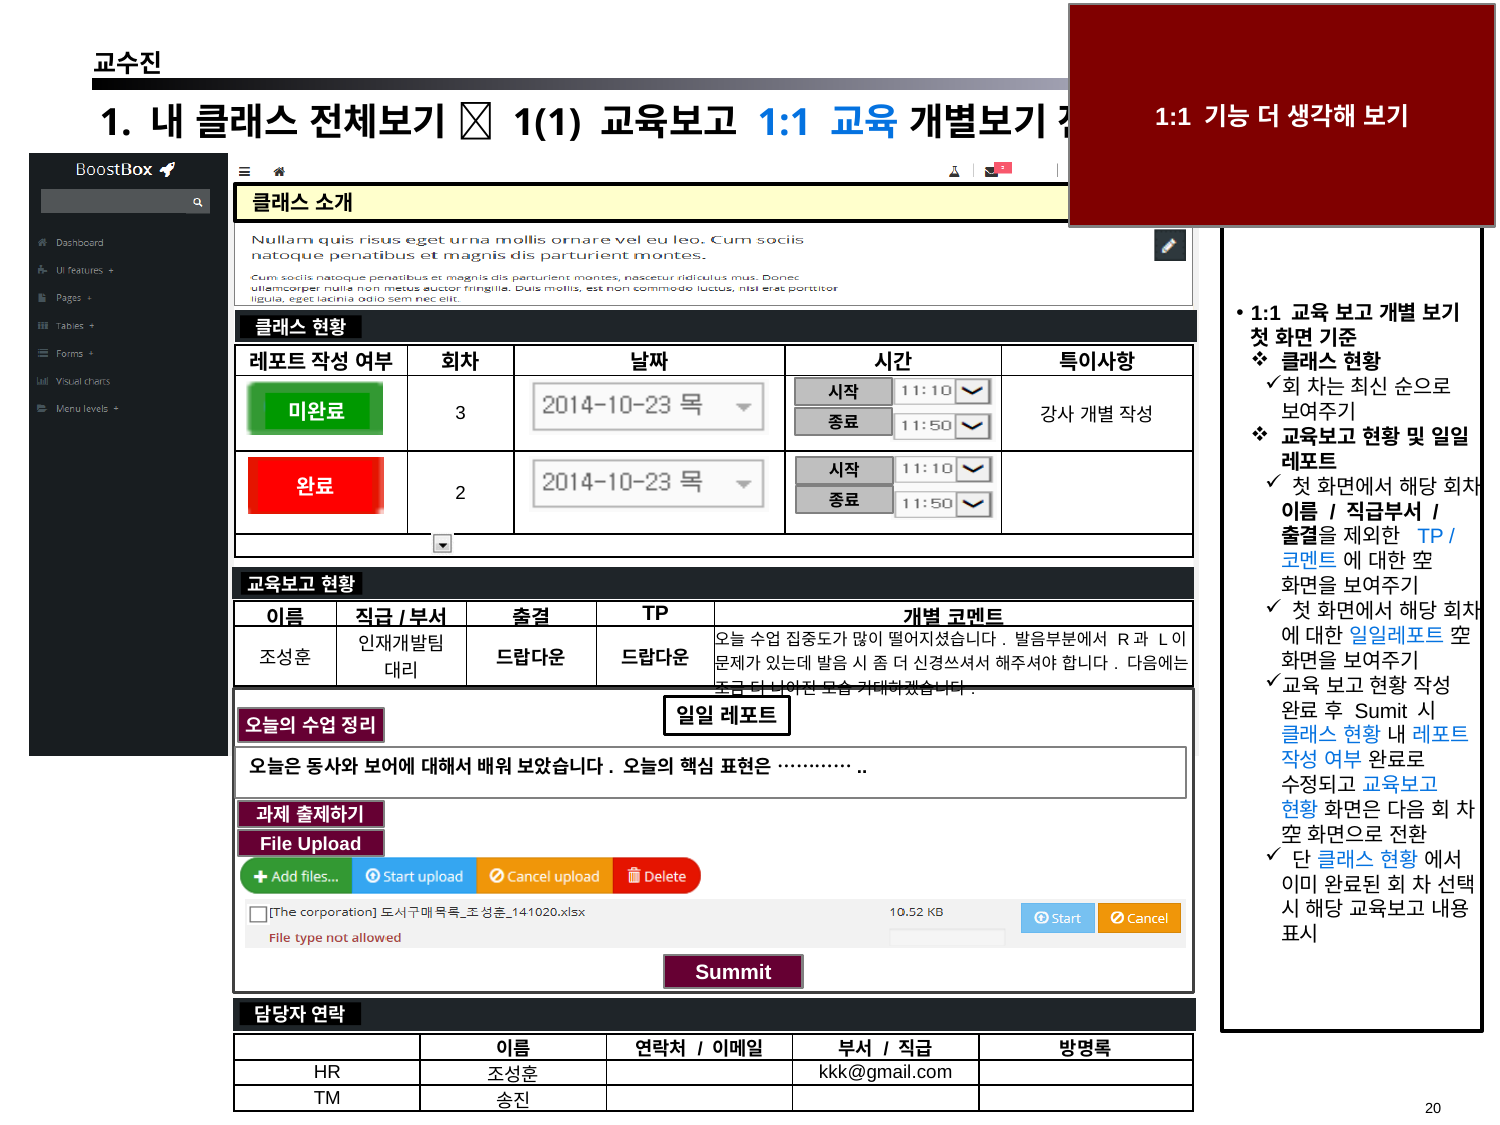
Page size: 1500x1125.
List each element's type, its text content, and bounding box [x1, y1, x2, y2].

text_box 과제 출제하기 [237, 801, 384, 828]
text_box [233, 765, 1194, 993]
table_cell TM [235, 1086, 419, 1110]
table_cell [980, 1061, 1192, 1084]
picture [29, 153, 1200, 757]
text_box 1. 내 클래스 전체보기  1(1) 교육보고 1:1 교육 개별보기 전체화면 [99, 91, 1068, 152]
text_box 1:1 기능 더 생각해 보기 [1068, 3, 1496, 227]
table_cell HR [235, 1061, 419, 1084]
table_header 방명록 [980, 1039, 1192, 1059]
table_header [235, 1039, 419, 1059]
table_cell 송진 [421, 1086, 606, 1110]
table_cell [607, 1061, 792, 1084]
text_box 오늘은 동사와 보어에 대해서 배워 보았습니다. 오늘의 핵심 표현은 ………….. [235, 765, 1186, 798]
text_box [795, 454, 997, 520]
table_header 이름 [421, 1040, 606, 1059]
table_cell 조성훈 [421, 1061, 606, 1084]
picture [244, 898, 1186, 948]
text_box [245, 380, 383, 436]
table_cell [793, 1086, 978, 1110]
text_box Summit [664, 956, 803, 989]
table_header 연락처 / 이메일 [607, 1040, 792, 1059]
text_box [247, 457, 384, 514]
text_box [232, 567, 1195, 599]
picture [237, 853, 704, 897]
table_cell [607, 1086, 792, 1110]
text_box File Upload [237, 829, 384, 853]
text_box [794, 376, 997, 442]
text_box 교수진 [93, 47, 300, 78]
table_header 부서 / 직급 [793, 1040, 978, 1059]
table_cell kkk@gmail.com [793, 1061, 978, 1084]
picture [233, 998, 1196, 1031]
text_box 1:1 교육 보고 개별 보기 첫 화면 기준 클래스 현황 회 차는 최신 순으로 보여주기 교육보고 현황 및 일일 레포트 첫 화면에서 해당 회차 이름 / 직급부서 / 출결을 제외한 TP / 코멘트 에 대한 空 화면을 보여주기 첫 화면에서 해당 회차 에 대한 일일레포트 空 화면을 보여주기 교육 보고 현황 작성 완료 후 Sumit 시 클래스 현황 내 레포트 작성 여부 완료로 수정되고 교육보고 현황 화면은 다음 회 차 空 화면으로 전환 단 클래스 현황 에서 이미 완료된 회 차 선택 시 해당 교육보고 내용 표시 [1221, 227, 1482, 1031]
table_cell [980, 1086, 1192, 1110]
